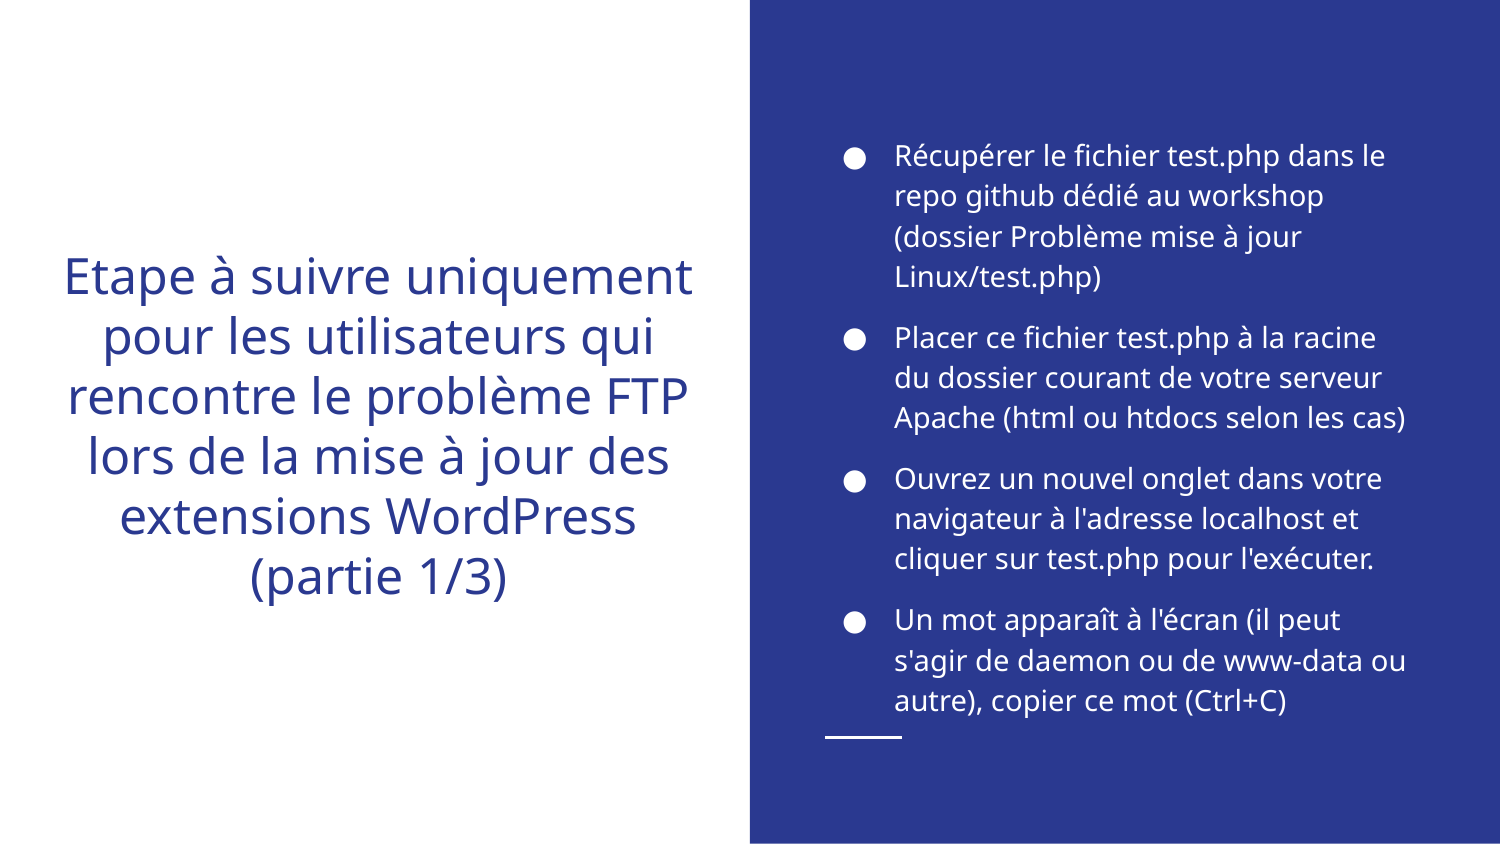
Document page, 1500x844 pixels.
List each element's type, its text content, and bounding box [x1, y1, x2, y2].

list Récupérer le fichier test.php dans le repo github dédié au workshop (dossier Problème mise à jour Linux/test.php) Placer ce fichier test.php à la racine du dossier courant de votre serveur Apache (html ou htdocs selon les cas) Ouvrez un nouvel onglet dans votre navigateur à l'adresse localhost et cliquer sur test.php pour l'exécuter. Un mot apparaît à l'écran (il peut s'agir de daemon ou de www-data ou autre), copier ce mot (Ctrl+C) [804, 157, 1434, 764]
title Etape à suivre uniquement pour les utilisateurs qui rencontre le problème FTP lors de la mise à jour des extensions WordPress (partie 1/3) [47, 363, 711, 621]
